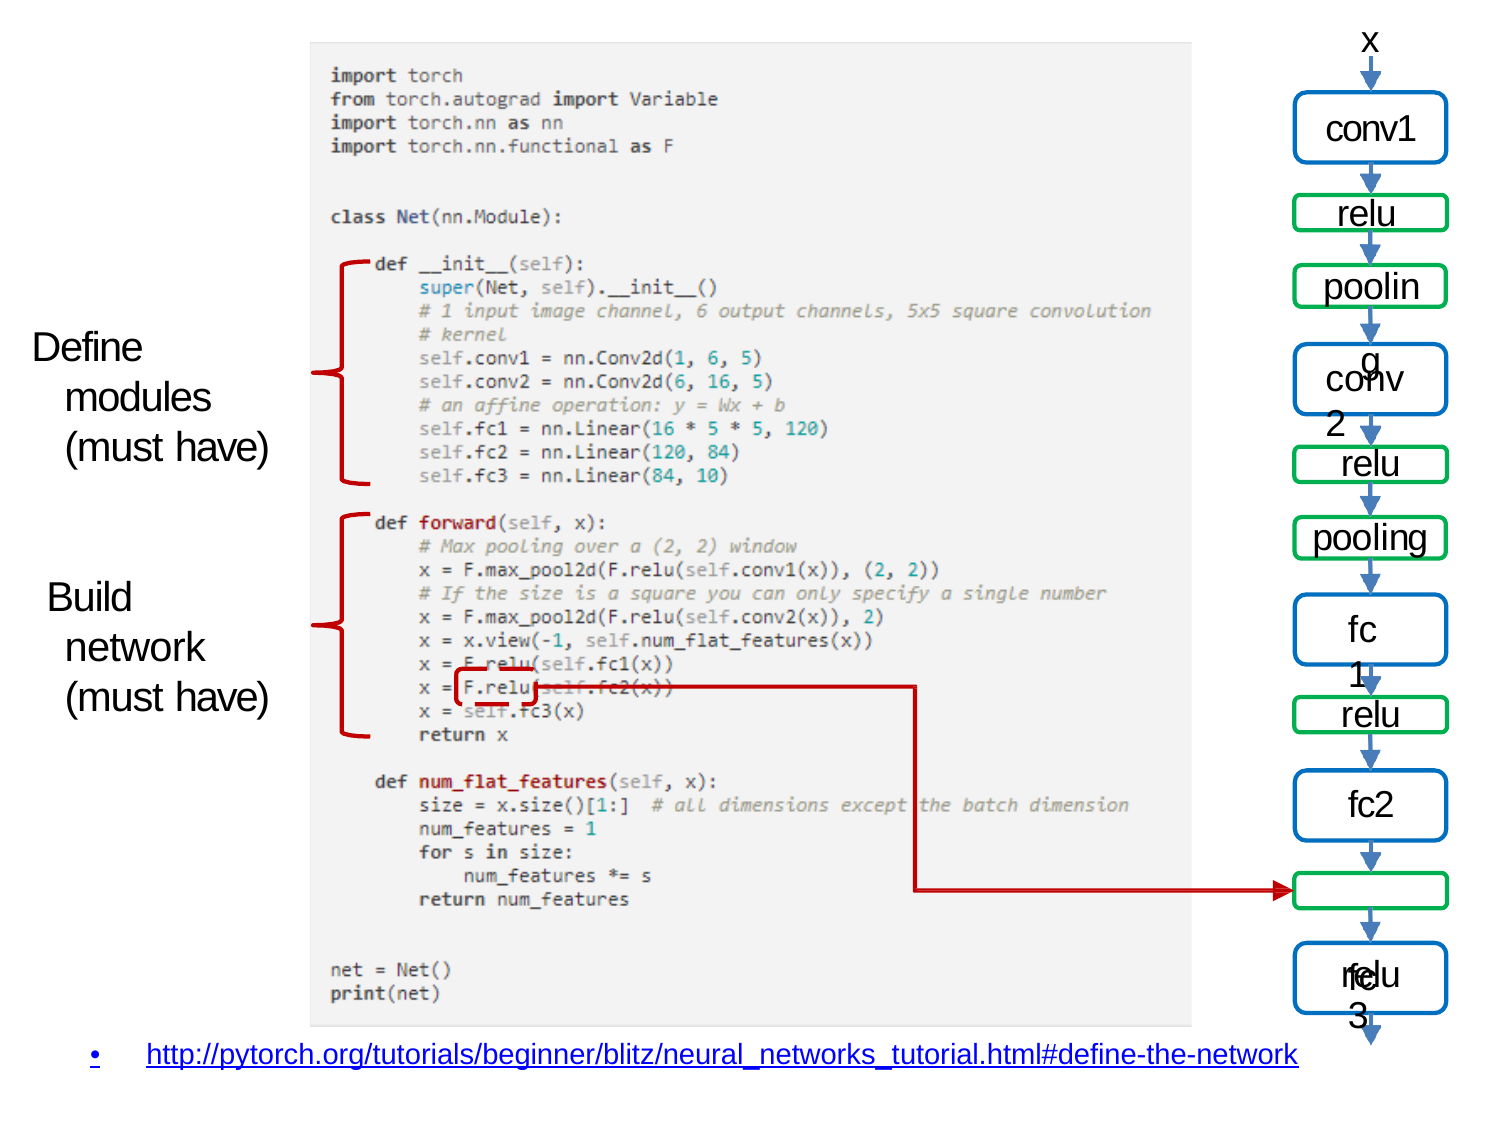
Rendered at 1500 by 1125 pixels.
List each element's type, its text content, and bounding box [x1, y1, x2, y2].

text_box [1294, 344, 1447, 415]
text_box [1359, 664, 1382, 687]
text_box Define modules (must have) [29, 317, 300, 470]
picture [309, 42, 1192, 1027]
text_box conv2 [1323, 352, 1418, 437]
text_box [1359, 230, 1381, 266]
text_box x conv1 relu pooling [1311, 12, 1429, 344]
text_box [1429, 265, 1446, 307]
text_box [1294, 517, 1359, 559]
text_box [1294, 446, 1311, 483]
text_box [1403, 697, 1448, 733]
text_box relu fc2 relu [1338, 687, 1403, 942]
text_box http://pytorch.org/tutorials/beginner/blitz/neural_networks_tutorial.html#define-the-network [144, 1036, 1303, 1071]
text_box [1359, 840, 1382, 873]
text_box [1359, 558, 1381, 595]
text_box [1359, 306, 1381, 345]
text_box [1294, 872, 1338, 909]
text_box [1294, 594, 1447, 665]
text_box [1294, 697, 1338, 733]
text_box [1429, 194, 1448, 231]
text_box [1403, 872, 1448, 909]
text_box [1294, 194, 1311, 231]
text_box Build network (must have) [44, 567, 285, 720]
text_box [1381, 517, 1446, 559]
text_box [1294, 942, 1447, 1014]
text_box [1359, 414, 1382, 437]
text_box [1359, 1036, 1382, 1046]
text_box fc1 [1345, 602, 1396, 687]
text_box [456, 668, 536, 705]
text_box relu pooling [1311, 437, 1430, 558]
text_box [1294, 265, 1311, 307]
text_box [1359, 482, 1381, 517]
text_box [1403, 770, 1447, 841]
text_box [1359, 907, 1381, 943]
text_box fc3 [1345, 960, 1396, 1036]
text_box [313, 513, 371, 737]
text_box [1294, 92, 1311, 163]
text_box [313, 261, 371, 485]
text_box [1430, 446, 1448, 483]
text_box [1294, 770, 1338, 841]
text_box • [87, 1036, 103, 1071]
text_box [1429, 92, 1447, 163]
text_box [535, 684, 1295, 902]
